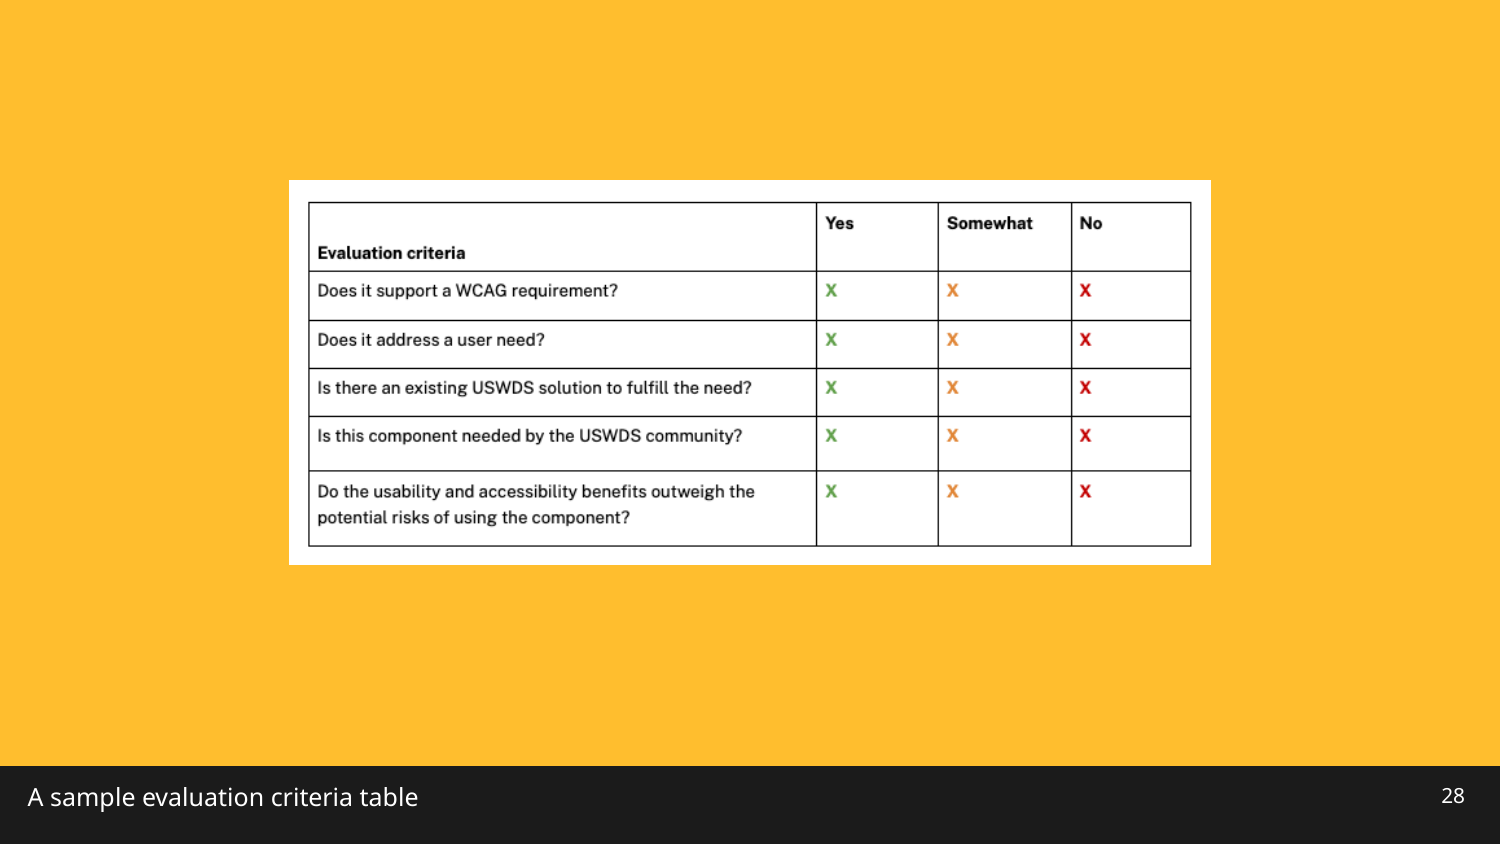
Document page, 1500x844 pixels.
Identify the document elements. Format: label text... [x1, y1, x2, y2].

slide_number 28 [1389, 764, 1480, 830]
picture [289, 179, 1211, 565]
title A sample evaluation criteria table [12, 766, 1355, 844]
text_box [0, 0, 1500, 766]
